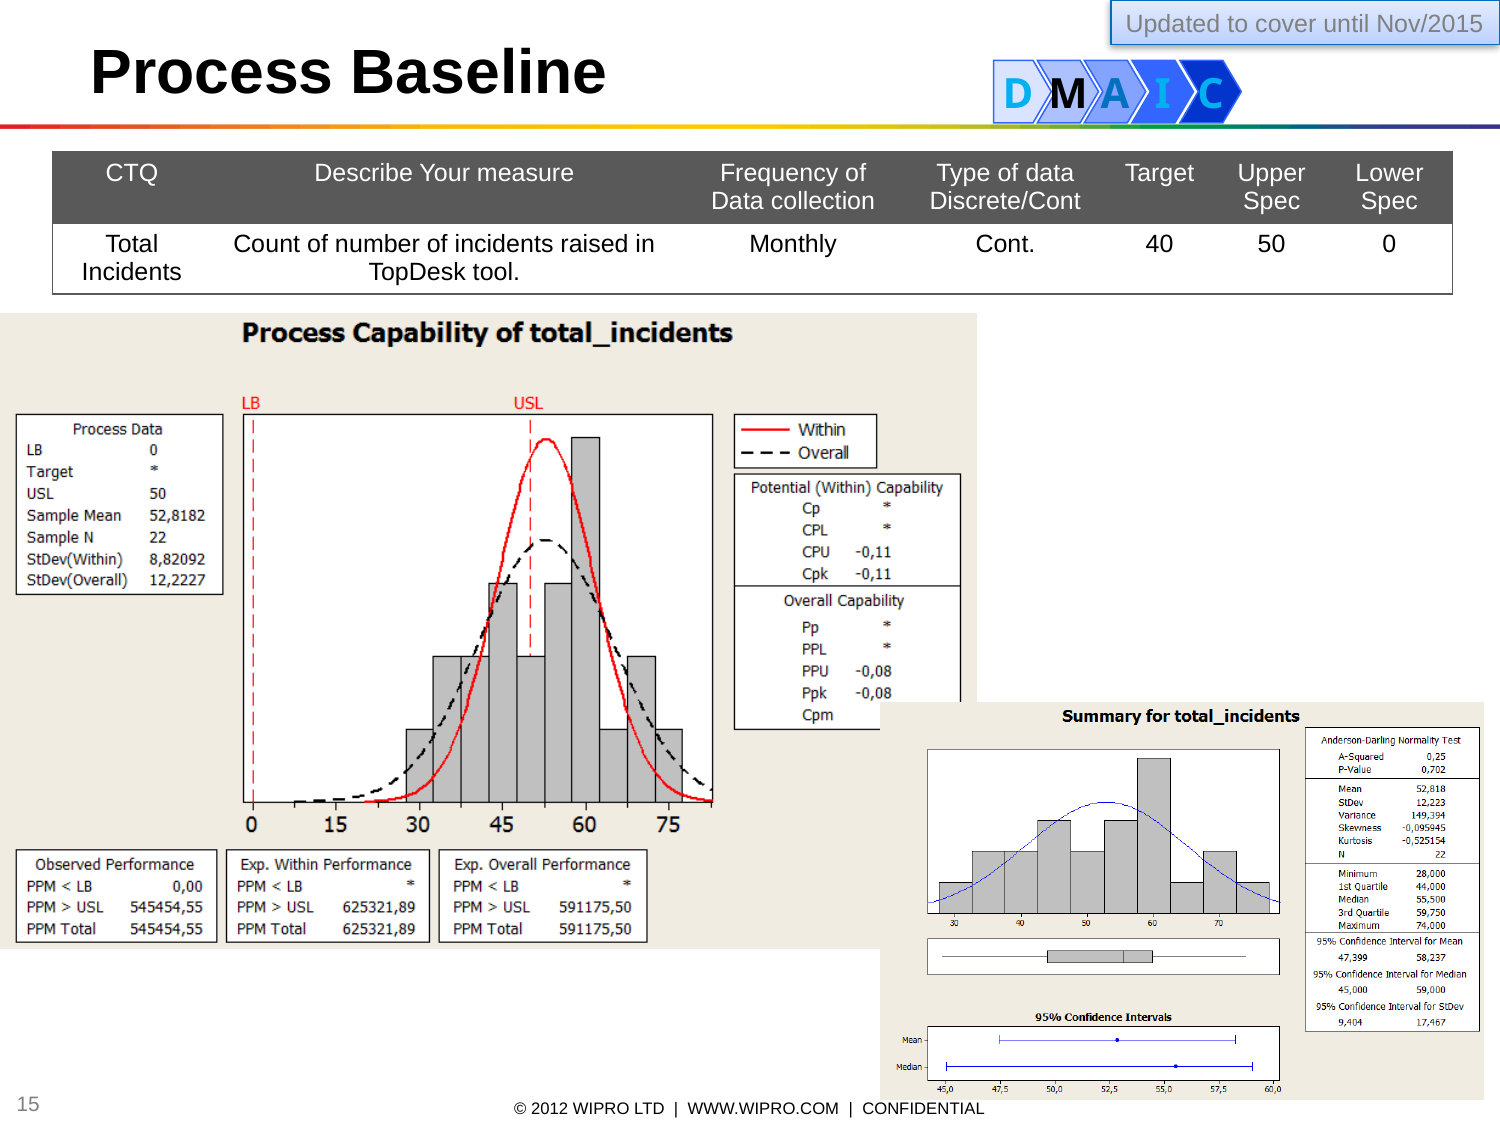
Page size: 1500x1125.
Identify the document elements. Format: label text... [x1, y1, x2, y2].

table_cell 0 [1327, 224, 1452, 293]
table_header Type of data Discrete/Cont [908, 152, 1103, 222]
table_cell Monthly [678, 224, 908, 293]
table_header Lower Spec [1327, 152, 1452, 222]
table_cell Total Incidents [53, 224, 211, 293]
table_header Describe Your measure [211, 152, 678, 222]
table_header Frequency of Data collection [678, 152, 908, 222]
table_header CTQ [53, 152, 211, 222]
table_cell Count of number of incidents raised in TopDesk tool. [211, 224, 678, 293]
table_cell 40 [1103, 224, 1217, 293]
list Process Baseline [75, 23, 1426, 115]
picture [0, 313, 1484, 1100]
table_header Target [1103, 152, 1217, 222]
table_cell 50 [1217, 224, 1327, 293]
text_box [993, 60, 1242, 124]
table_cell Cont. [908, 224, 1103, 293]
table_header Upper Spec [1217, 152, 1327, 222]
text_box Updated to cover until Nov/2015 [1110, 0, 1500, 45]
